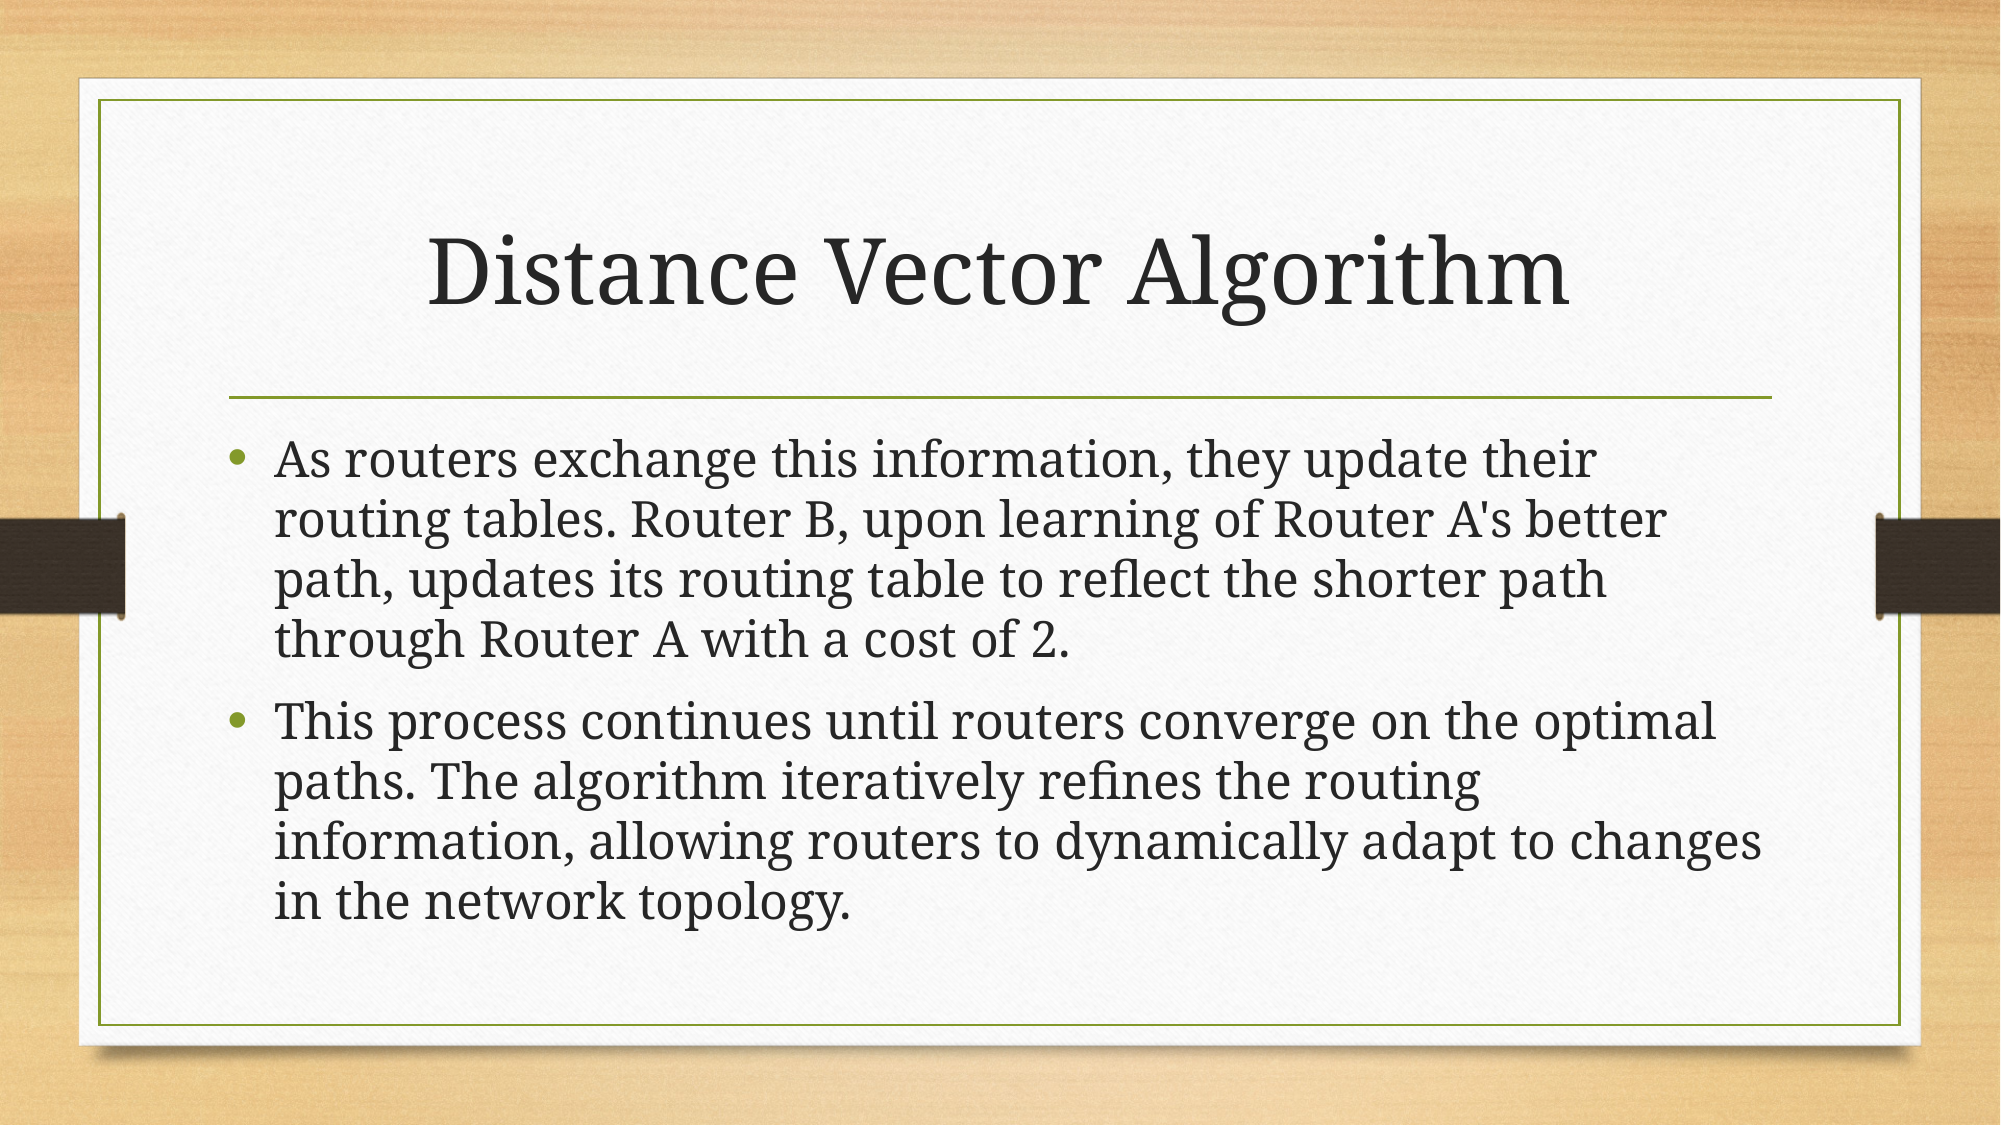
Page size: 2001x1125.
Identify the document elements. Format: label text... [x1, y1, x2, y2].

title Distance Vector Algorithm [212, 161, 1788, 375]
list As routers exchange this information, they update their routing tables. Router B, upon learning of Router A's better path, updates its routing table to reflect the shorter path through Router A with a cost of 2. This process continues until routers converge on the optimal paths. The algorithm iteratively refines the routing information, allowing routers to dynamically adapt to changes in the network topology. [212, 419, 1788, 964]
picture [0, 0, 2001, 1125]
